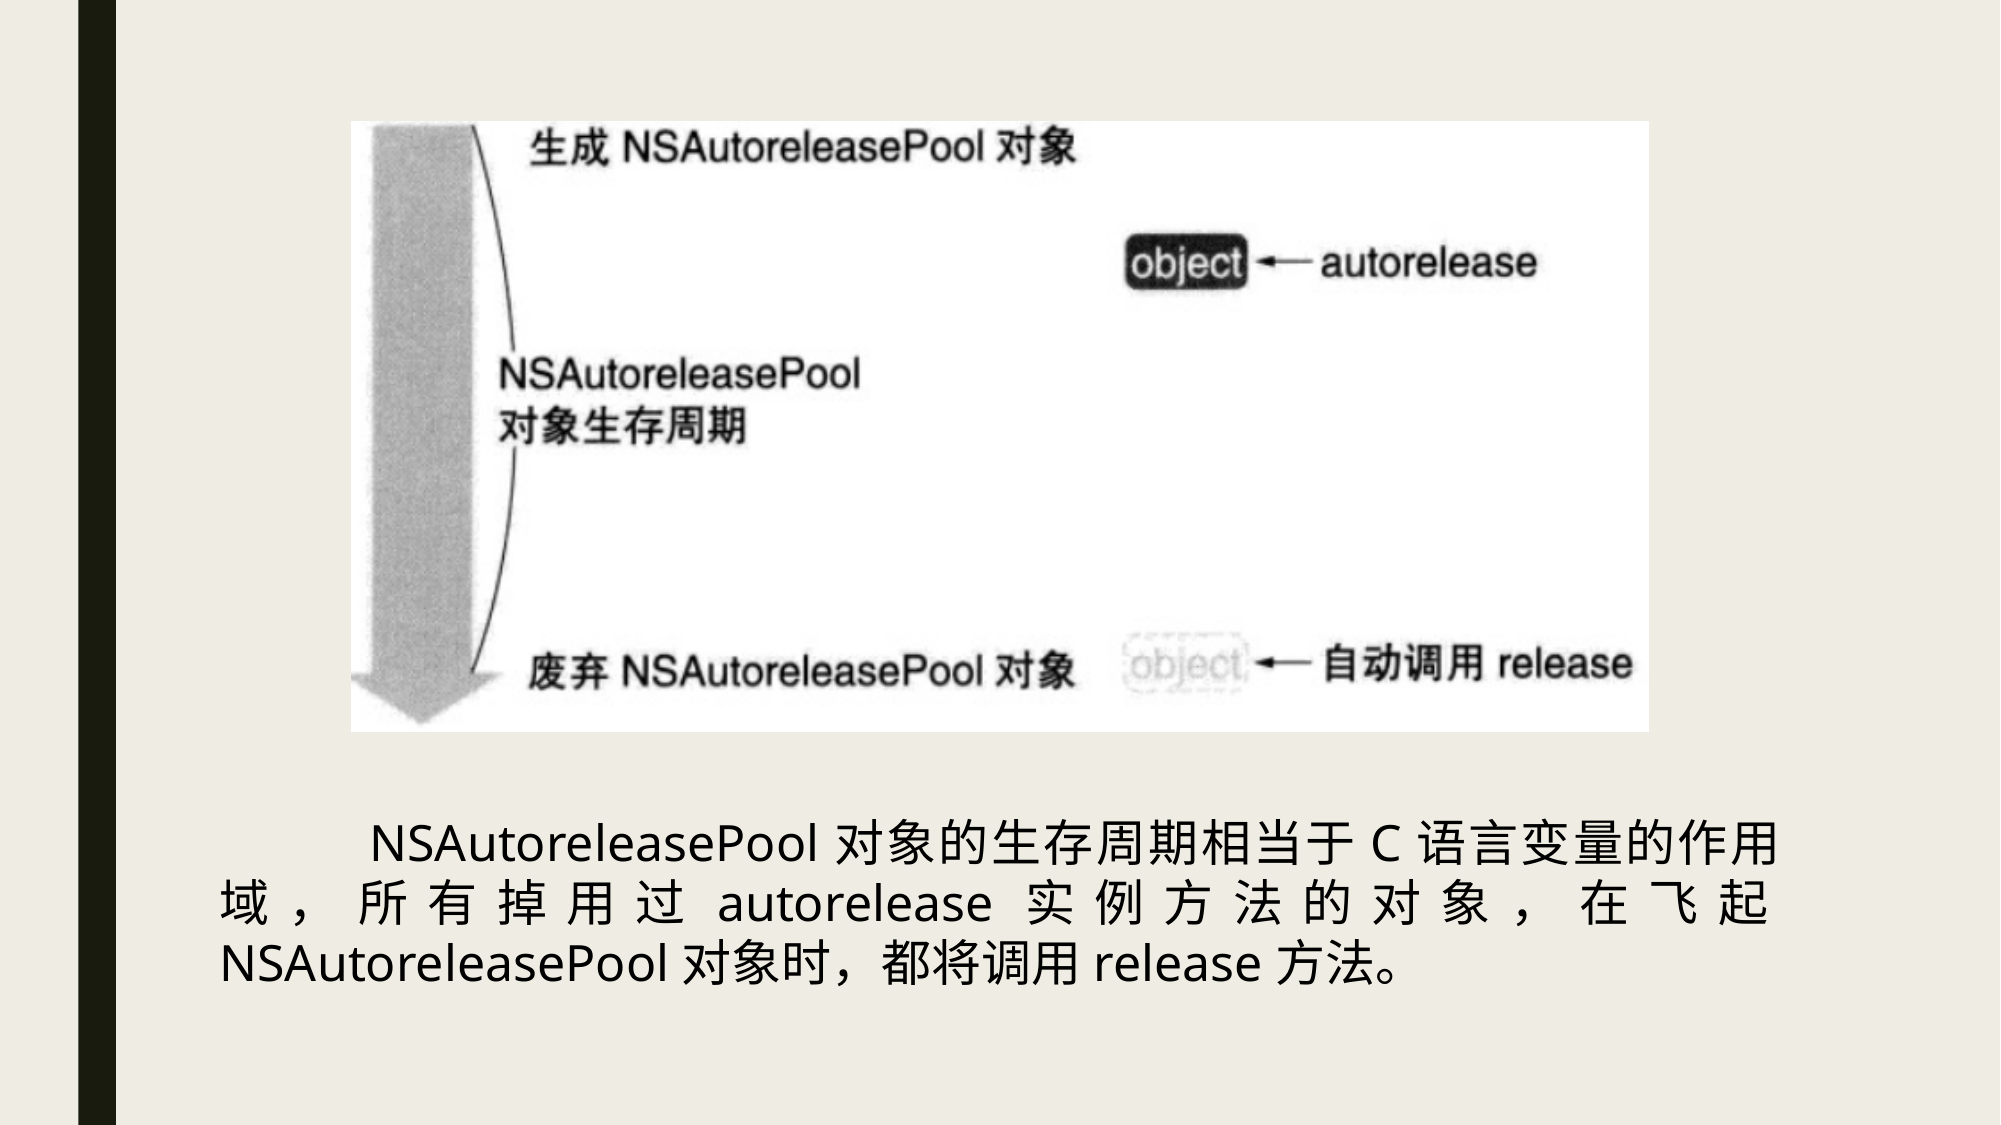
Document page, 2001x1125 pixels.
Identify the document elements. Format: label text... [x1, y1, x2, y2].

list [351, 121, 1649, 732]
text_box NSAutoreleasePool对象的生存周期相当于C语言变量的作用域，所有掉用过autorelease实例方法的对象，在飞起NSAutoreleasePool对象时，都将调用release方法。 [204, 803, 1795, 999]
